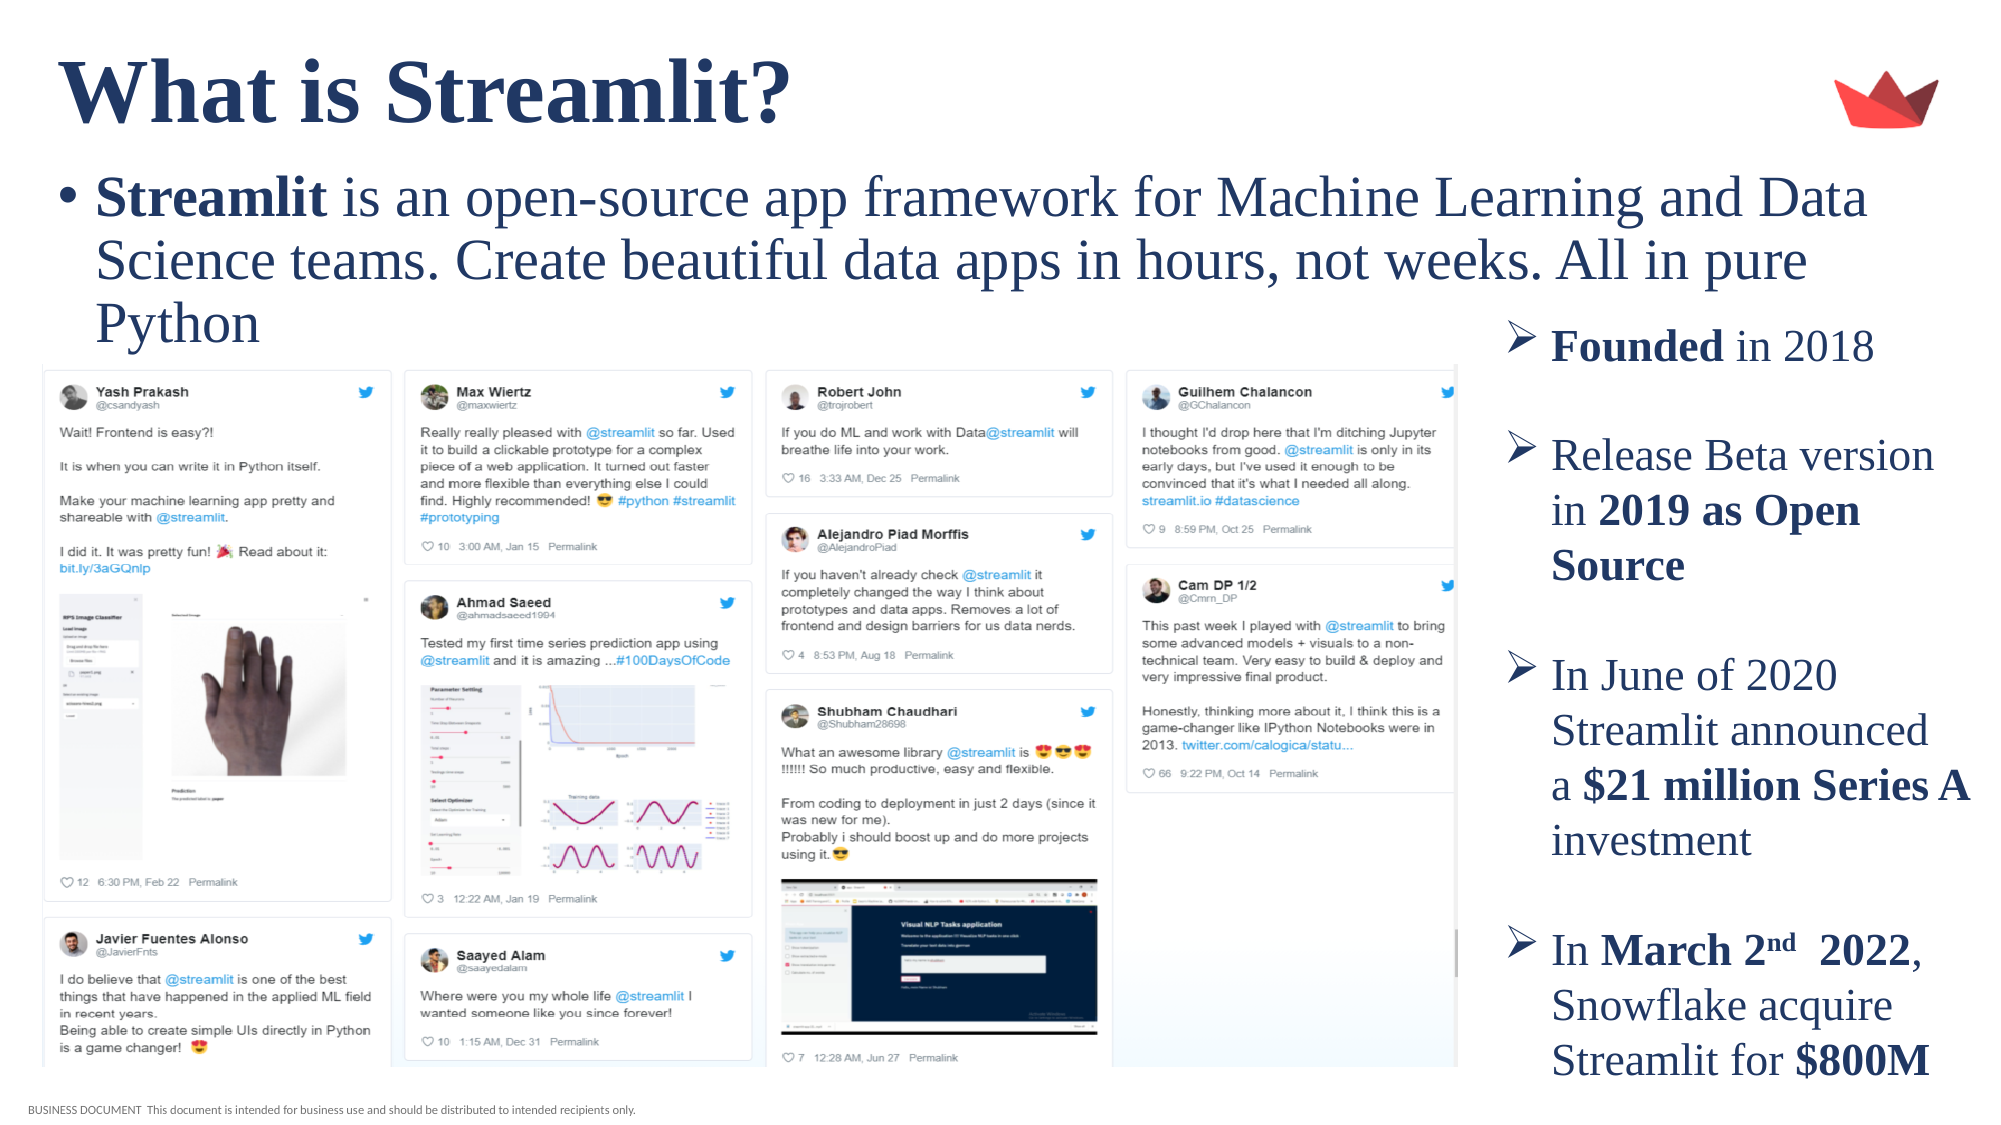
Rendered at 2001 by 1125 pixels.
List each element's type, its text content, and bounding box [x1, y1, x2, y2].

picture [42, 364, 1458, 1067]
picture [1816, 26, 1955, 166]
list Streamlit is an open-source app framework for Machine Learning and Data Science teams. Create beautiful data apps in hours, not weeks. All in pure Python [42, 158, 1980, 1050]
text_box Founded in 2018 Release Beta version in 2019 as Open Source In June of 2020 Streamlit announced a $21 million Series A investment In March 2nd 2022, Snowflake acquire Streamlit for $800M [1489, 307, 1991, 1093]
title What is Streamlit? [42, 26, 1768, 158]
